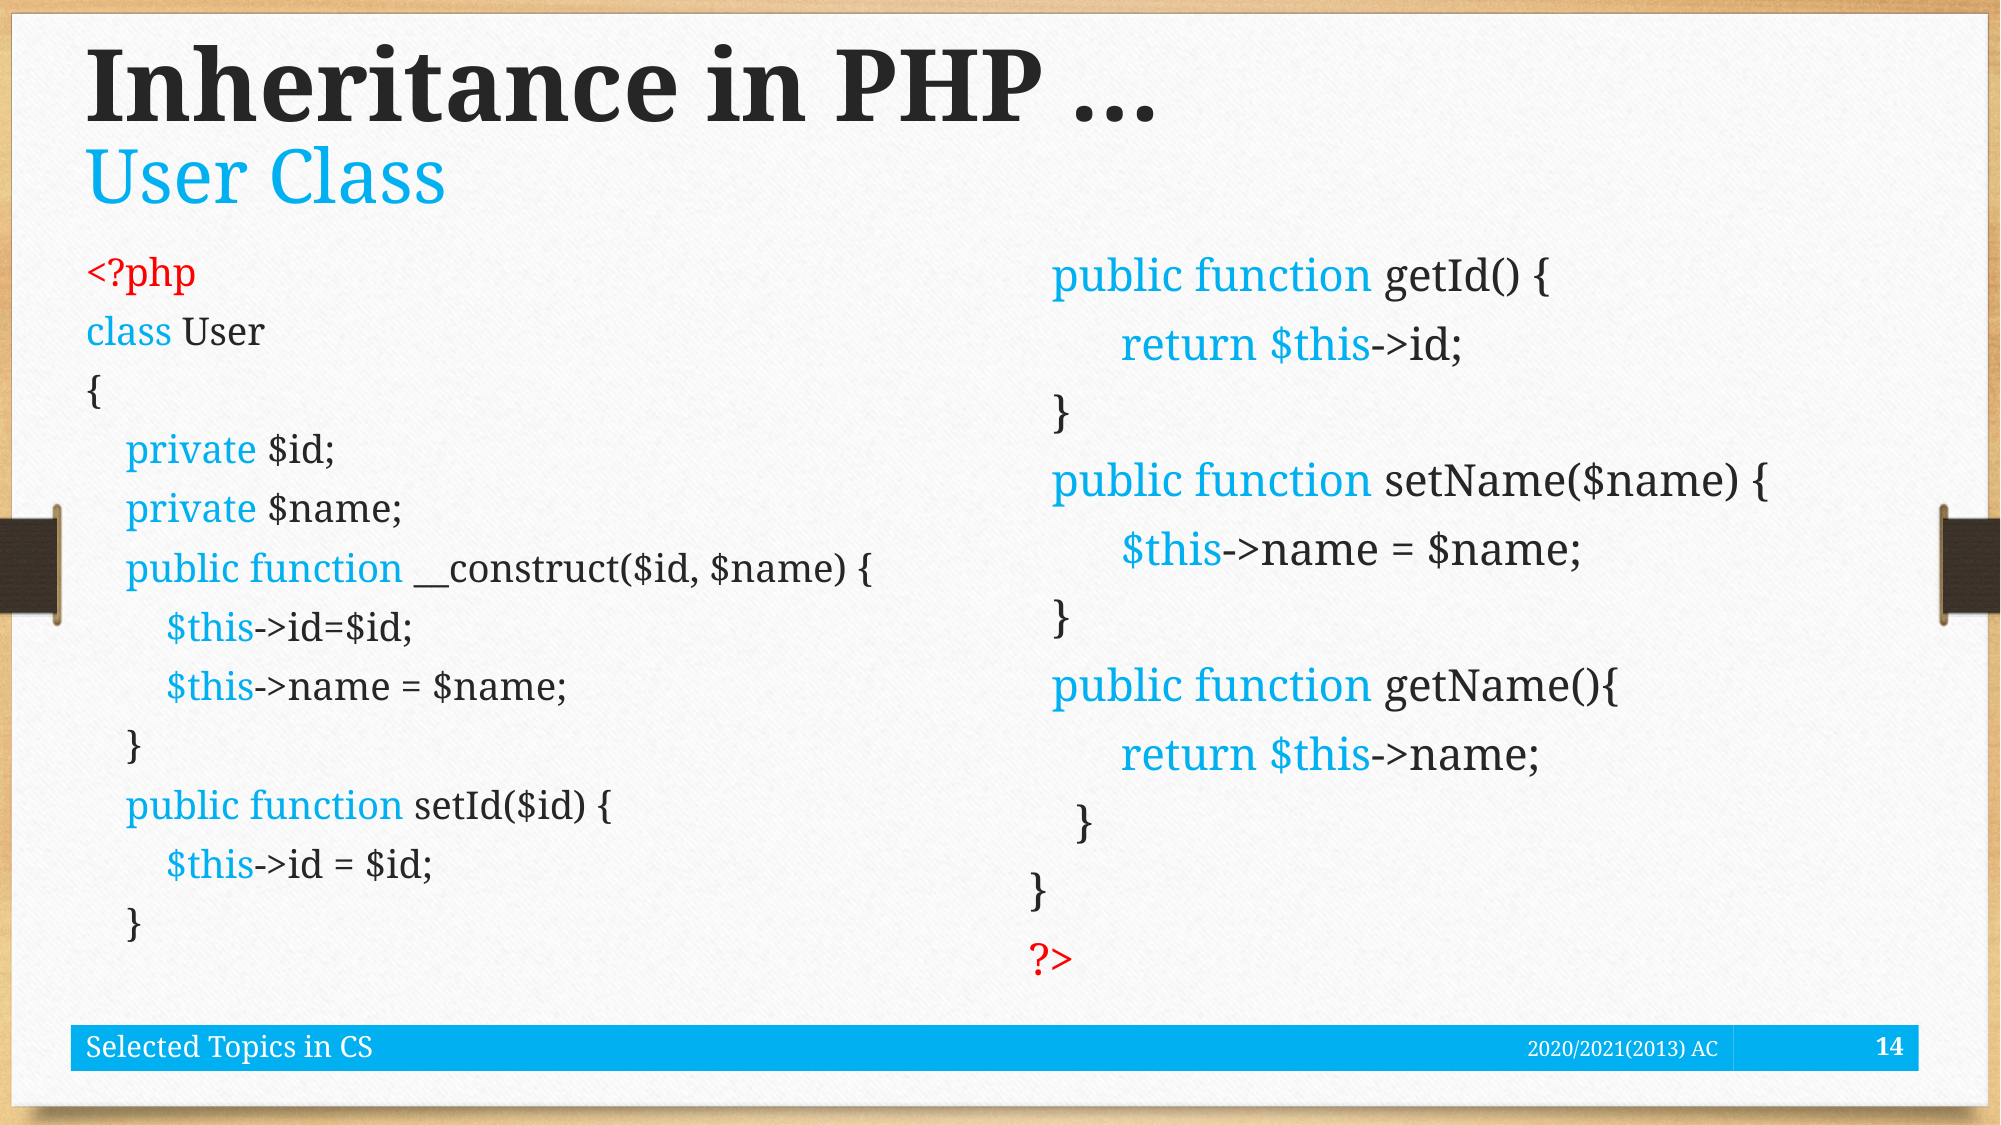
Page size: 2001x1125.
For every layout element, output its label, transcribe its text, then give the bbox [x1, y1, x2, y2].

list <?php class User { private $id; private $name; public function __construct($id, $name) { $this->id=$id; $this->name = $name; } public function setId($id) { $this->id = $id; } [70, 240, 987, 1025]
list public function getId() { return $this->id; } public function setName($name) { $this->name = $name; } public function getName(){ return $this->name; } } ?> [1013, 240, 1919, 1005]
picture [0, 0, 2001, 1125]
list User Class [70, 145, 987, 227]
title Inheritance in PHP … [70, 31, 1919, 132]
slide_number 14 [1733, 1025, 1919, 1071]
footer Selected Topics in CS [70, 1025, 1350, 1071]
slide_number 2020/2021(2013) AC [1350, 1025, 1733, 1071]
